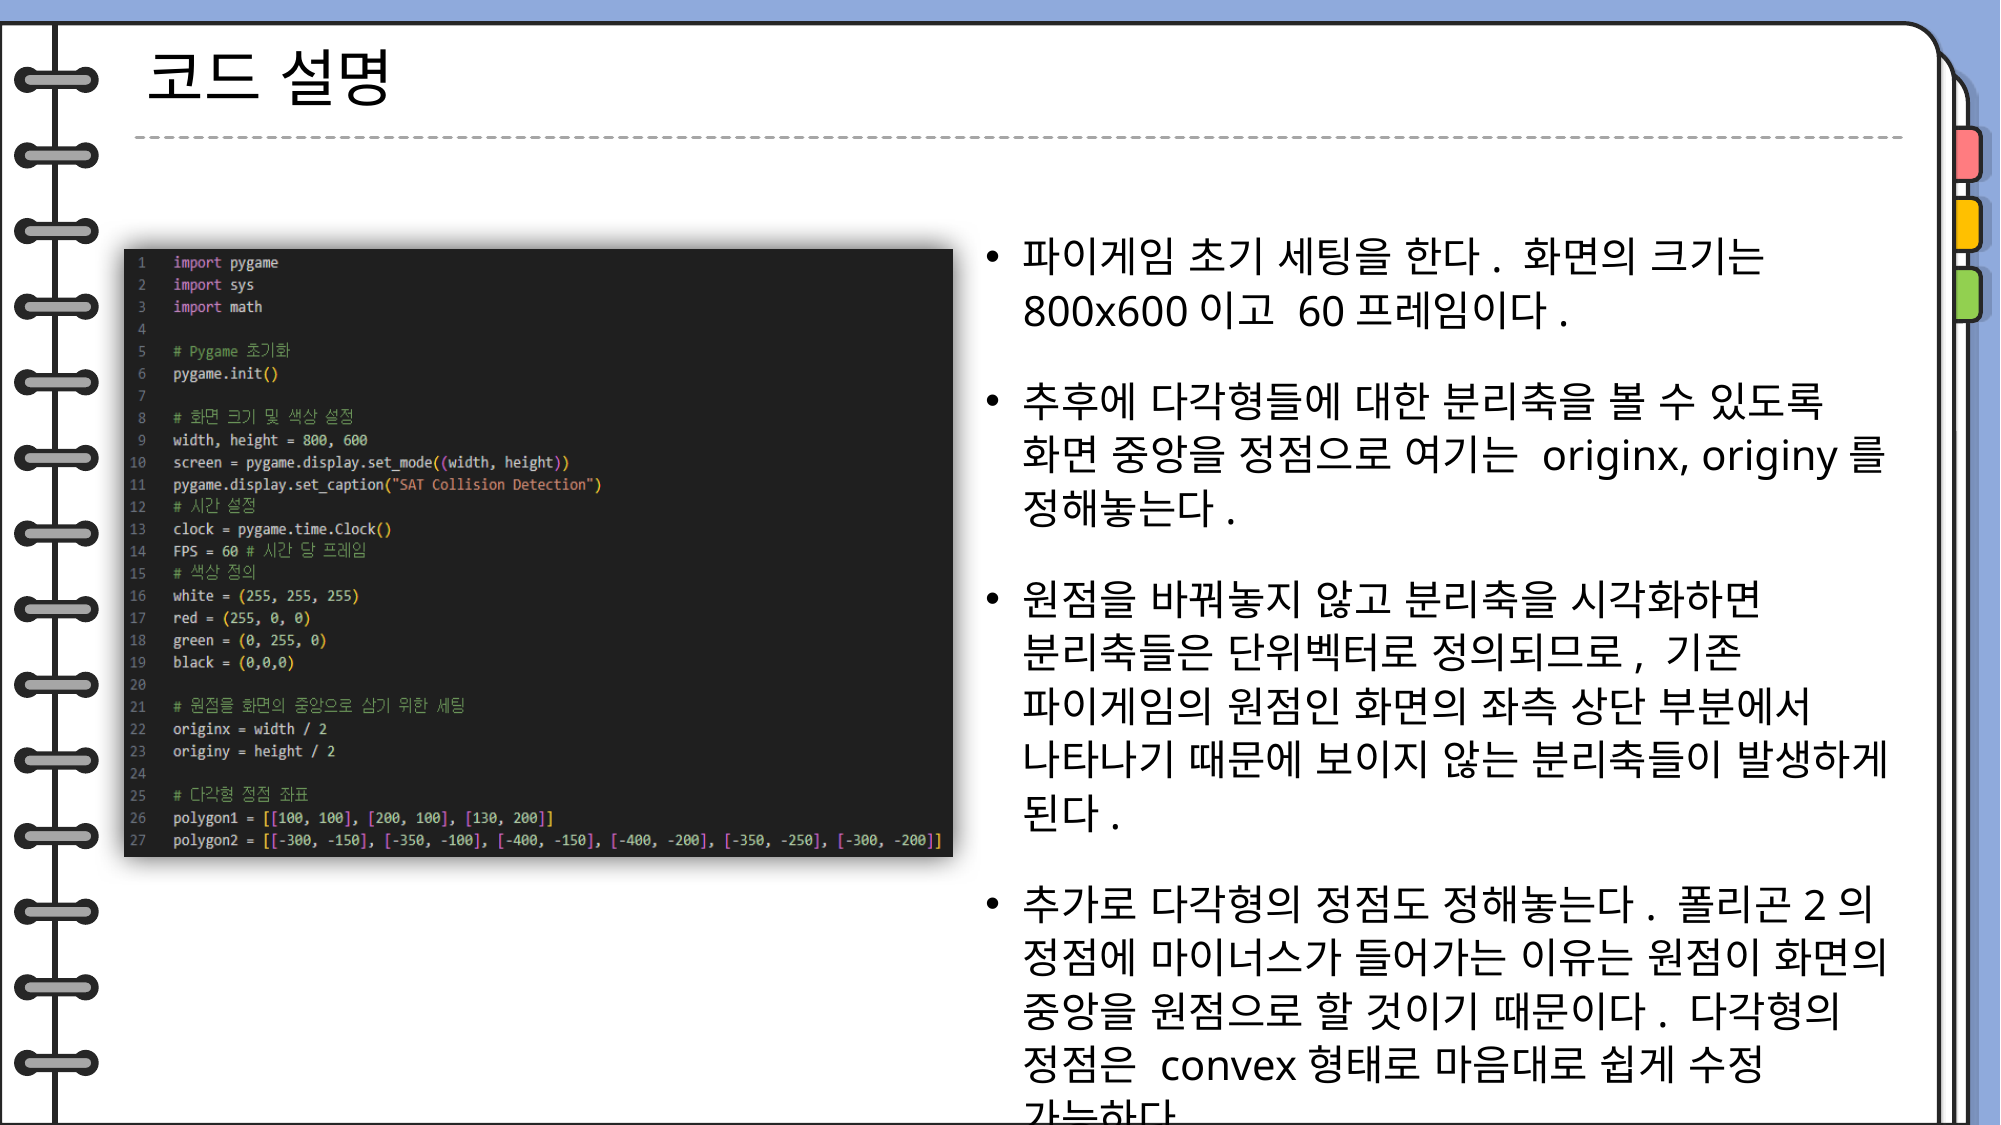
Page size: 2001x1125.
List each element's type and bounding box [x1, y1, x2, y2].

list [124, 249, 953, 857]
text_box [0, 23, 1981, 1125]
